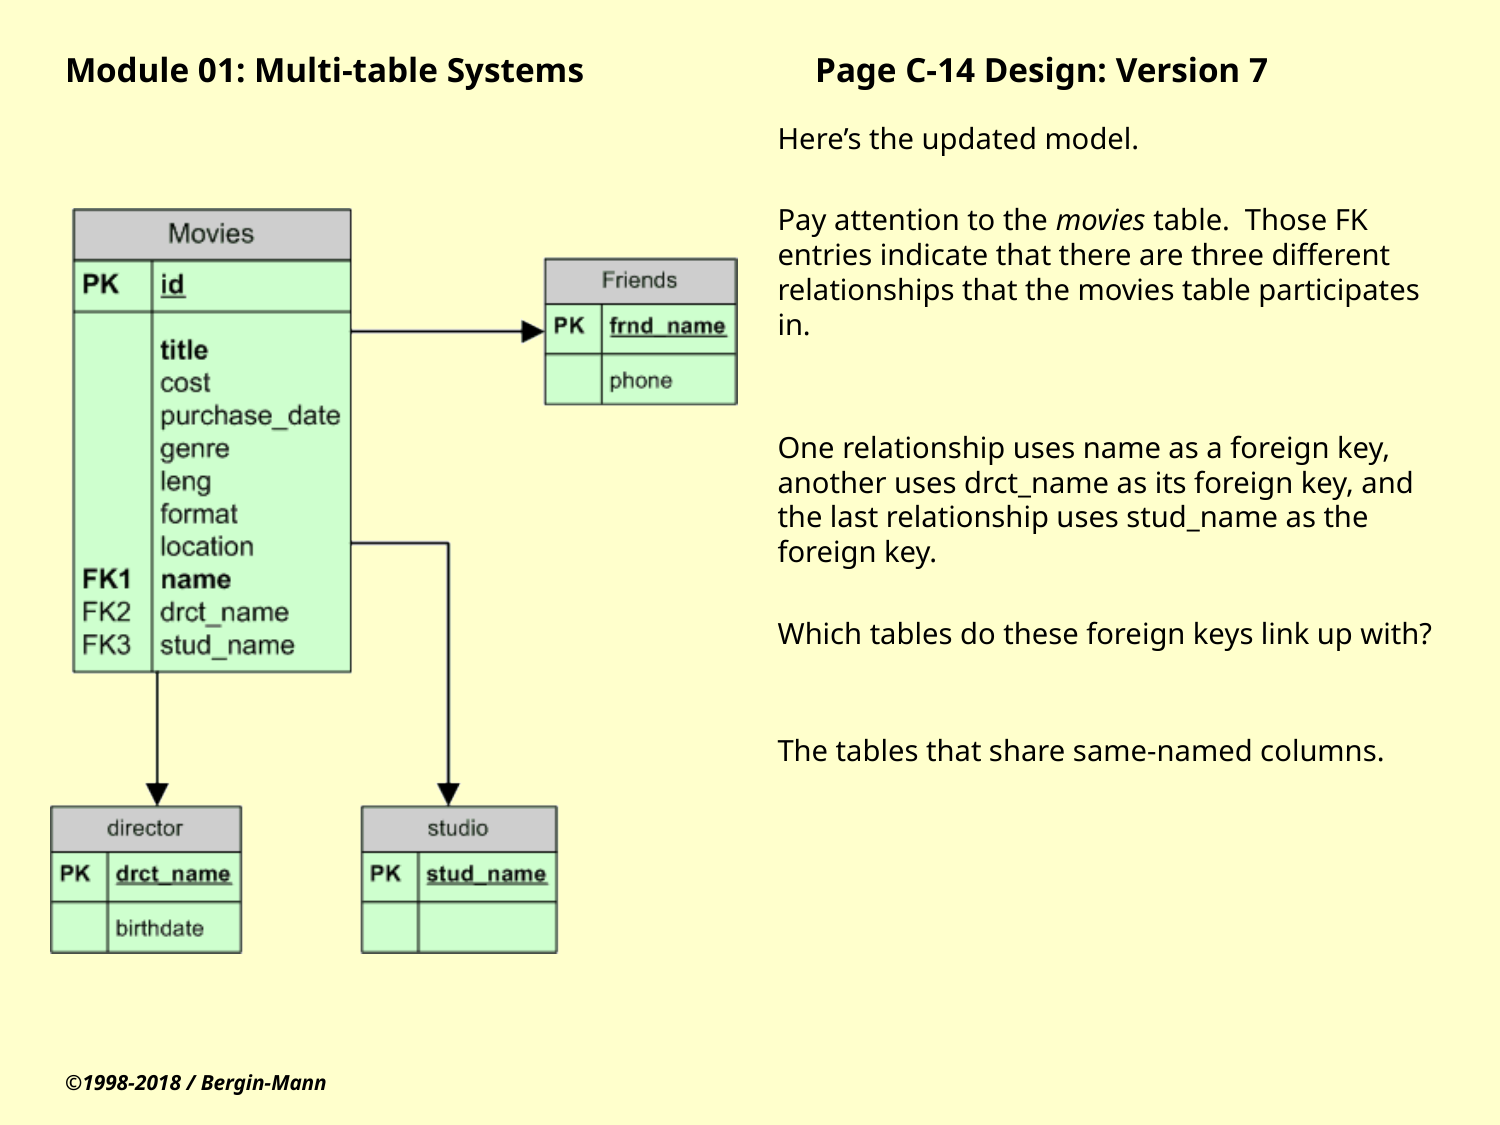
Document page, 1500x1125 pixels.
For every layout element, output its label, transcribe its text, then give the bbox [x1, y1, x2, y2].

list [49, 208, 738, 955]
slide_number ©1998-2018 / Bergin-Mann [50, 1062, 425, 1100]
title Module 01: Multi-table Systems Page C-14 Design: Version 7 [50, 37, 1450, 100]
list Here’s the updated model. Pay attention to the movies table. Those FK entries indicate that there are three different relationships that the movies table participates in. One relationship uses name as a foreign key, another uses drct_name as its foreign key, and the last relationship uses stud_name as the foreign key. Which tables do these foreign keys link up with? The tables that share same-named columns. [762, 112, 1450, 1050]
